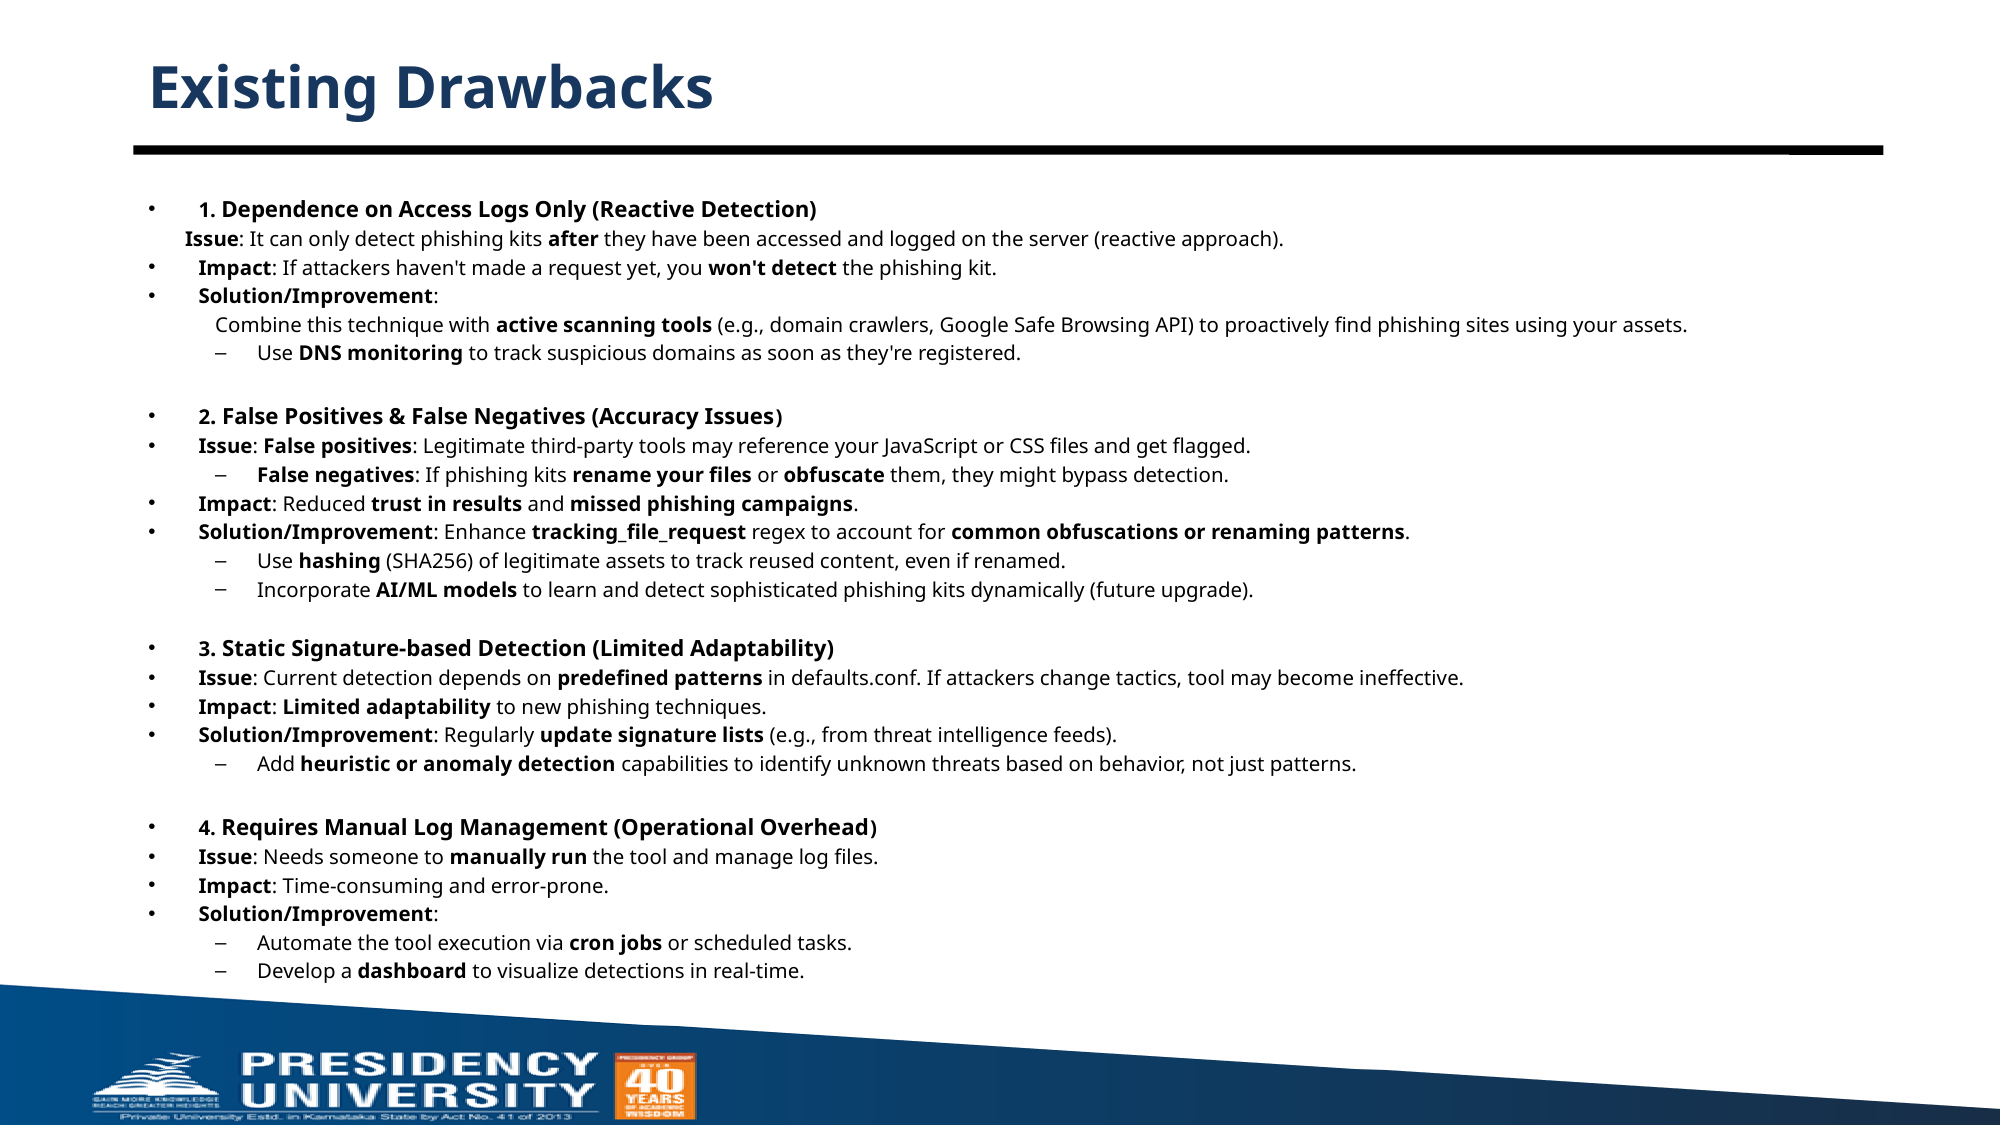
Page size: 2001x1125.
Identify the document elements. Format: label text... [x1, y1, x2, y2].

list 1. Dependence on Access Logs Only (Reactive Detection) Issue: It can only detect phishing kits after they have been accessed and logged on the server (reactive approach). Impact: If attackers haven't made a request yet, you won't detect the phishing kit. Solution/Improvement: Combine this technique with active scanning tools (e.g., domain crawlers, Google Safe Browsing API) to proactively find phishing sites using your assets. Use DNS monitoring to track suspicious domains as soon as they're registered. 2. False Positives & False Negatives (Accuracy Issues) Issue: False positives: Legitimate third-party tools may reference your JavaScript or CSS files and get flagged. False negatives: If phishing kits rename your files or obfuscate them, they might bypass detection. Impact: Reduced trust in results and missed phishing campaigns. Solution/Improvement: Enhance tracking_file_request regex to account for common obfuscations or renaming patterns. Use hashing (SHA256) of legitimate assets to track reused content, even if renamed. Incorporate AI/ML models to learn and detect sophisticated phishing kits dynamically (future upgrade). 3. Static Signature-based Detection (Limited Adaptability) Issue: Current detection depends on predefined patterns in defaults.conf. If attackers change tactics, tool may become ineffective. Impact: Limited adaptability to new phishing techniques. Solution/Improvement: Regularly update signature lists (e.g., from threat intelligence feeds). Add heuristic or anomaly detection capabilities to identify unknown threats based on behavior, not just patterns. 4. Requires Manual Log Management (Operational Overhead) Issue: Needs someone to manually run the tool and manage log files. Impact: Time-consuming and error-prone. Solution/Improvement: Automate the tool execution via cron jobs or scheduled tasks. Develop a dashboard to visualize detections in real-time. [133, 187, 1884, 1000]
picture [0, 982, 2000, 1125]
title Existing Drawbacks [133, 45, 1884, 125]
